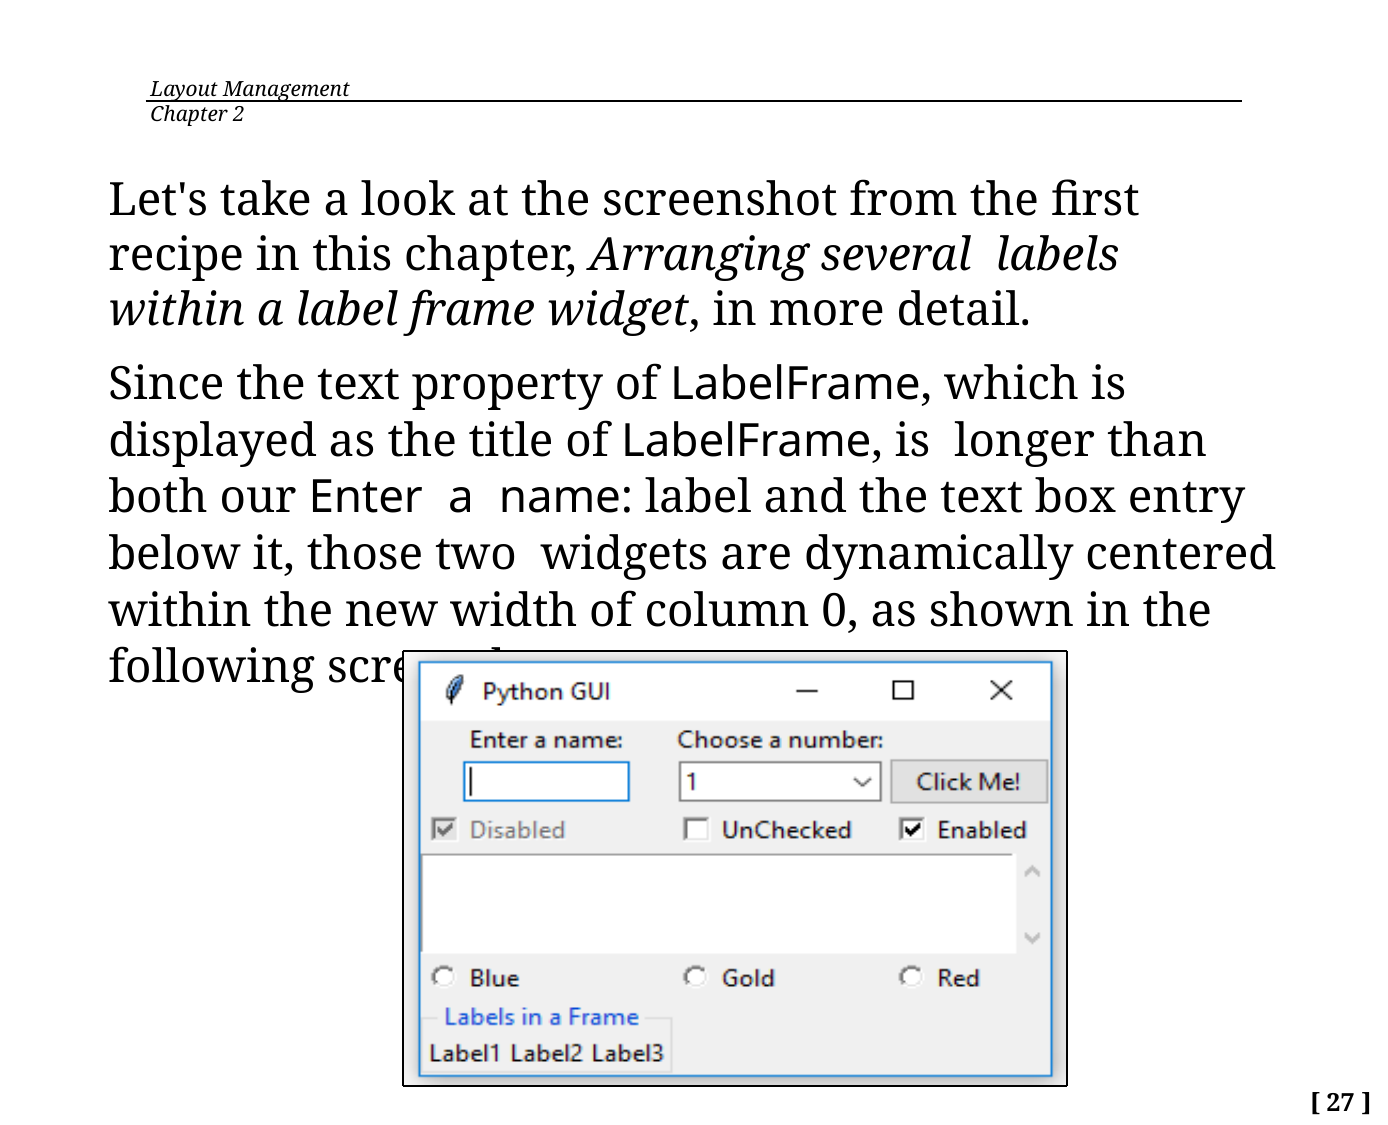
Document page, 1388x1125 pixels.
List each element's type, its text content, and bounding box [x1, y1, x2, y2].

text_box Let's take a look at the screenshot from the first recipe in this chapter, Arranging several labels within a label frame widget, in more detail. Since the text property of LabelFrame, which is displayed as the title of LabelFrame, is longer than both our Enter a name: label and the text box entry below it, those two widgets are dynamically centered within the new width of column 0, as shown in the following screenshot: [106, 112, 1319, 692]
slide_number [ 27 ] [1307, 1095, 1388, 1121]
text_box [400, 649, 1069, 1088]
text_box Layout Management Chapter 2 [143, 73, 1238, 112]
